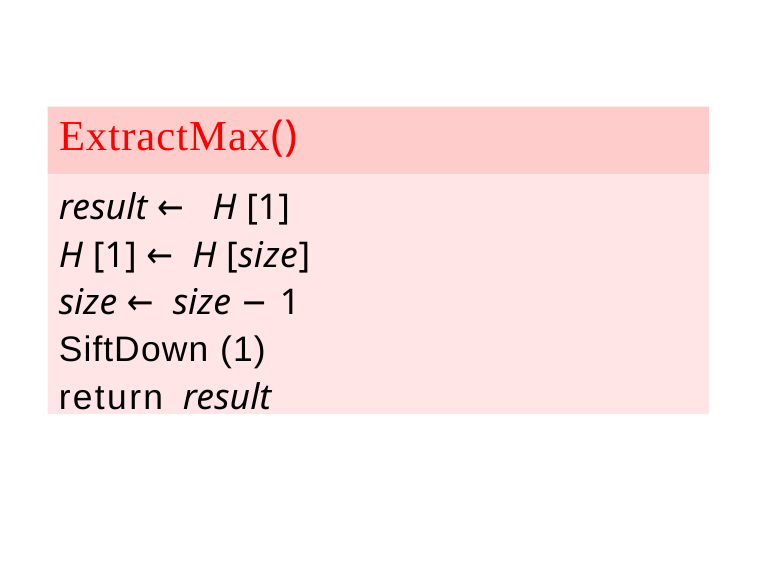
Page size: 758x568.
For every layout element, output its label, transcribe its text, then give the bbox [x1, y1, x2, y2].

text_box [307, 106, 710, 173]
text_box [47, 106, 57, 173]
title ExtractMax() [57, 105, 307, 173]
text_box [47, 173, 710, 415]
text_box result ← H [1] H [1] ← H [size] size ← size − 1 SiftDown (1) return result [56, 179, 710, 417]
